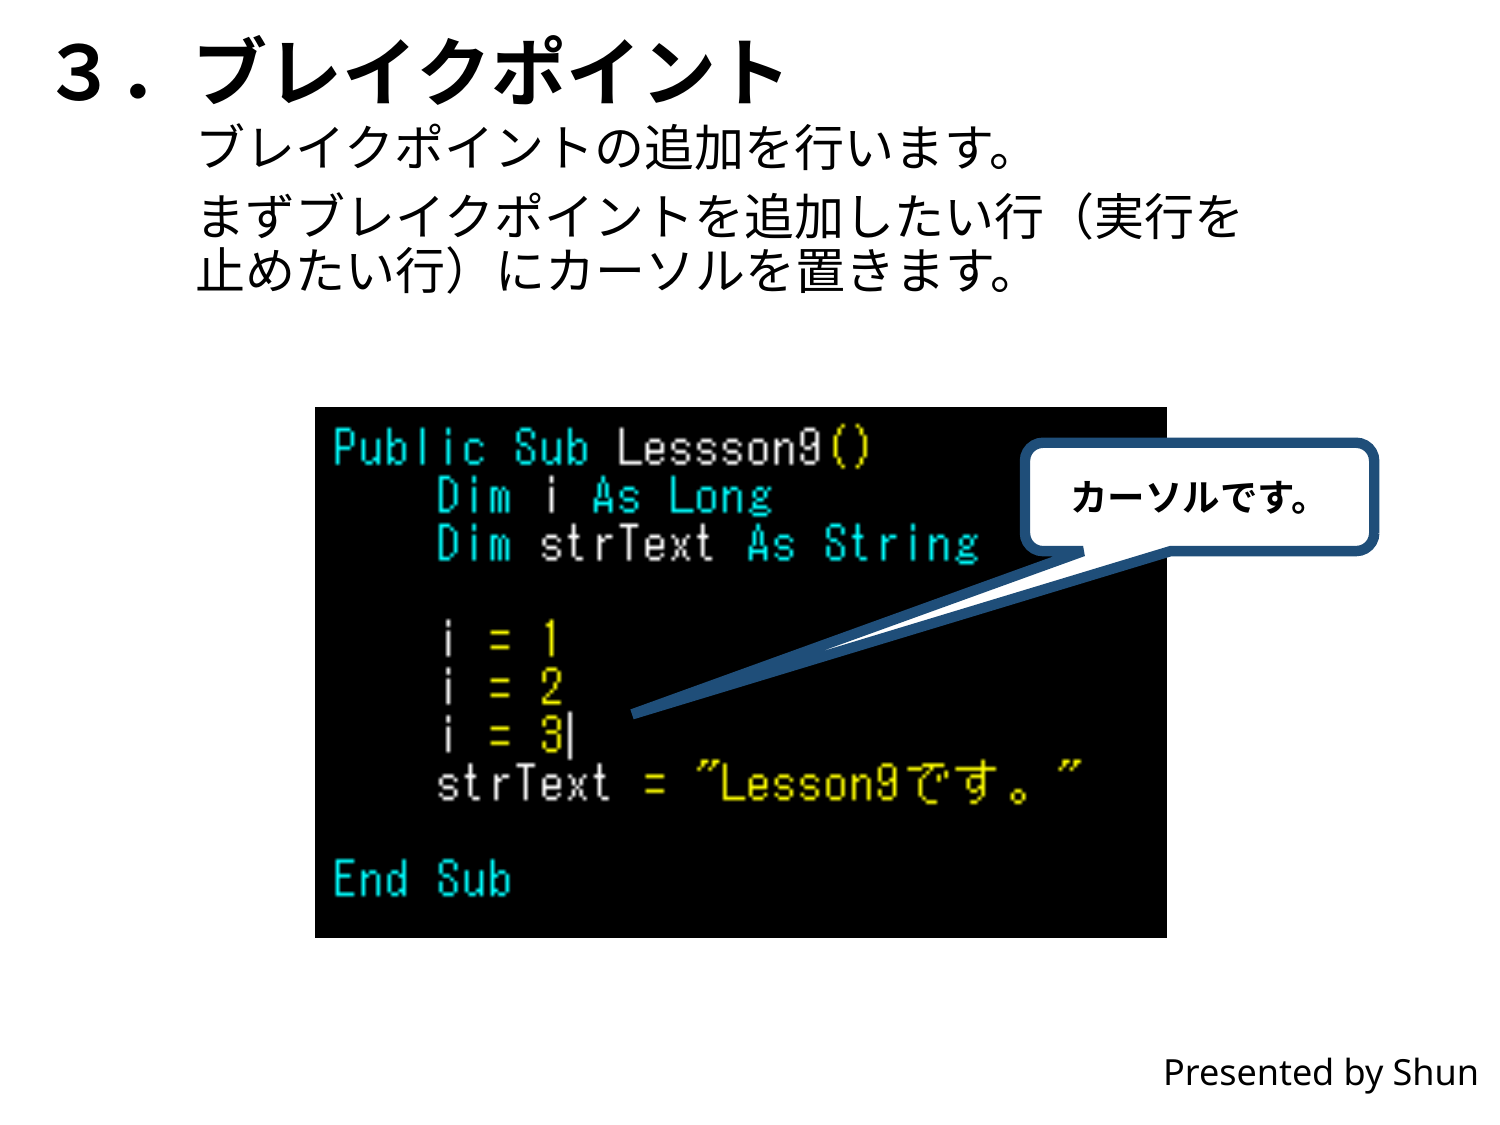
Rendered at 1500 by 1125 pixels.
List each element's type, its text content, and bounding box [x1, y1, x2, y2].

text_box カーソルです。 [1167, 441, 1376, 554]
text_box Presented by Shun [1142, 1047, 1500, 1125]
subtitle ブレイクポイントの追加を行います。 まずブレイクポイントを追加したい行（実行を止めたい行）にカーソルを置きます。 [180, 115, 1305, 771]
title ３．ブレイクポイント [27, 25, 1187, 125]
picture [315, 407, 1167, 938]
